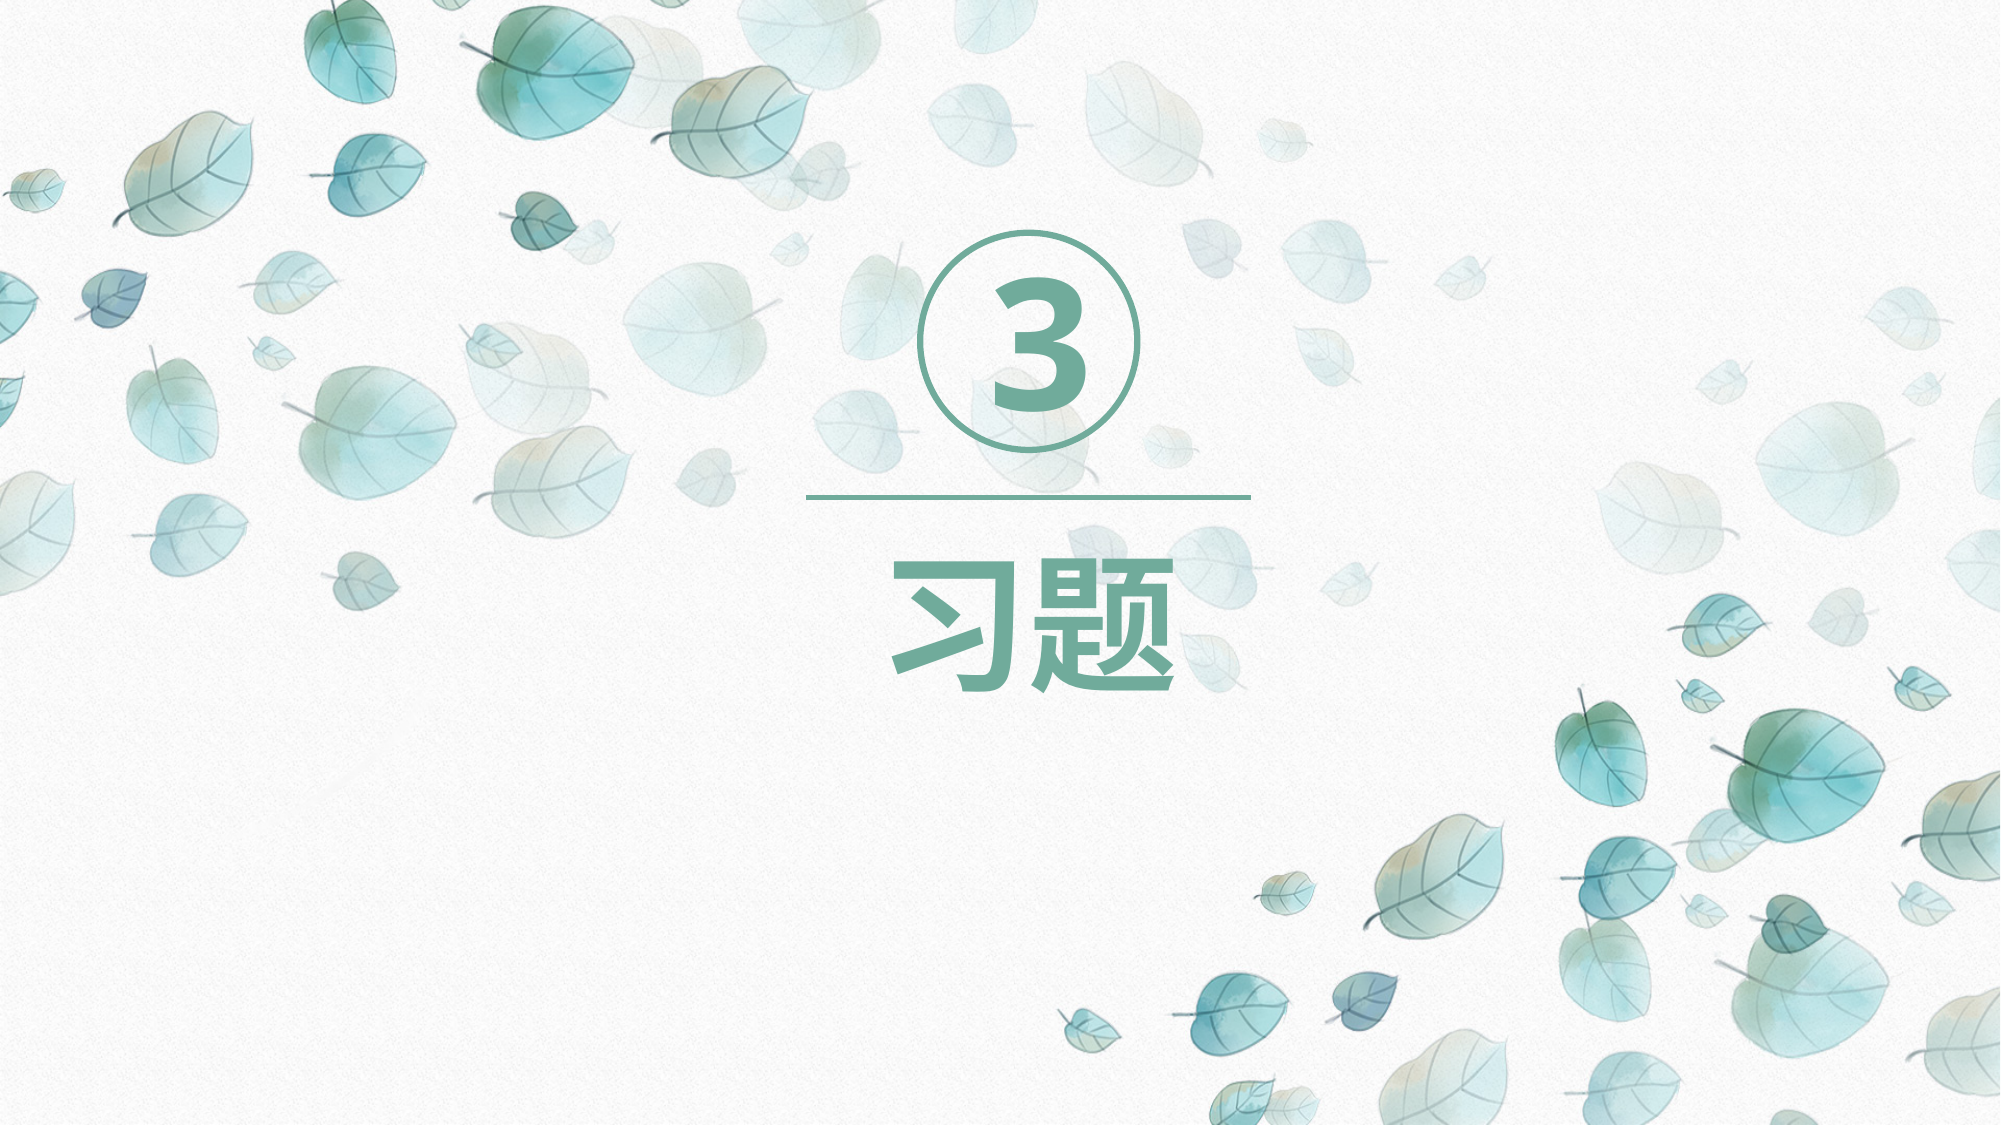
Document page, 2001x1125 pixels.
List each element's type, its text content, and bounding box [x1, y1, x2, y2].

text_box 习题 [863, 522, 1194, 718]
text_box [1085, 247, 1139, 436]
picture [0, 0, 2001, 1125]
text_box [919, 246, 973, 436]
text_box 3 [973, 220, 1085, 455]
